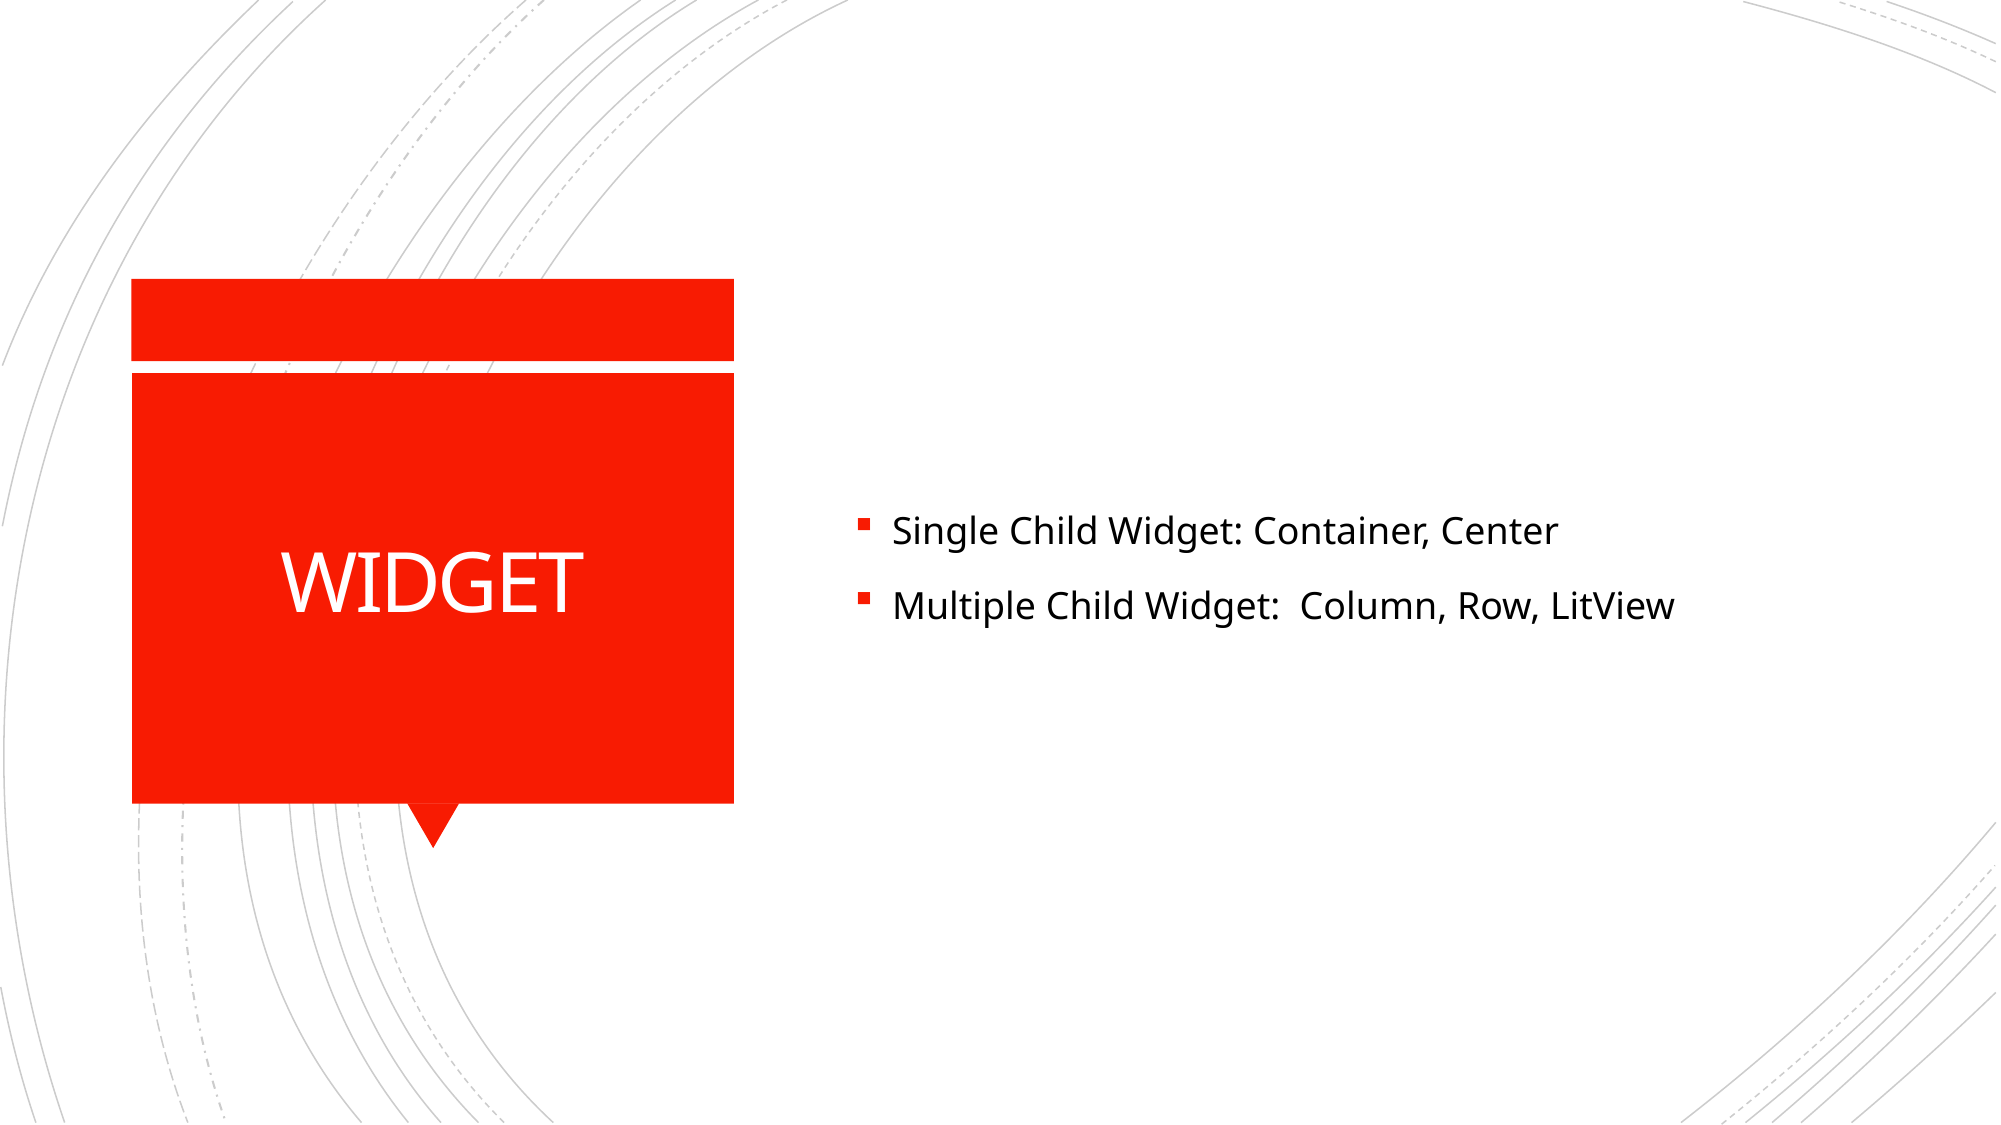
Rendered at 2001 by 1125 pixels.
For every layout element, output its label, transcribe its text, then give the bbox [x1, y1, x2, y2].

title WIDGET [145, 385, 720, 789]
list Single Child Widget: Container, Center Multiple Child Widget: Column, Row, LitView [839, 131, 1871, 993]
